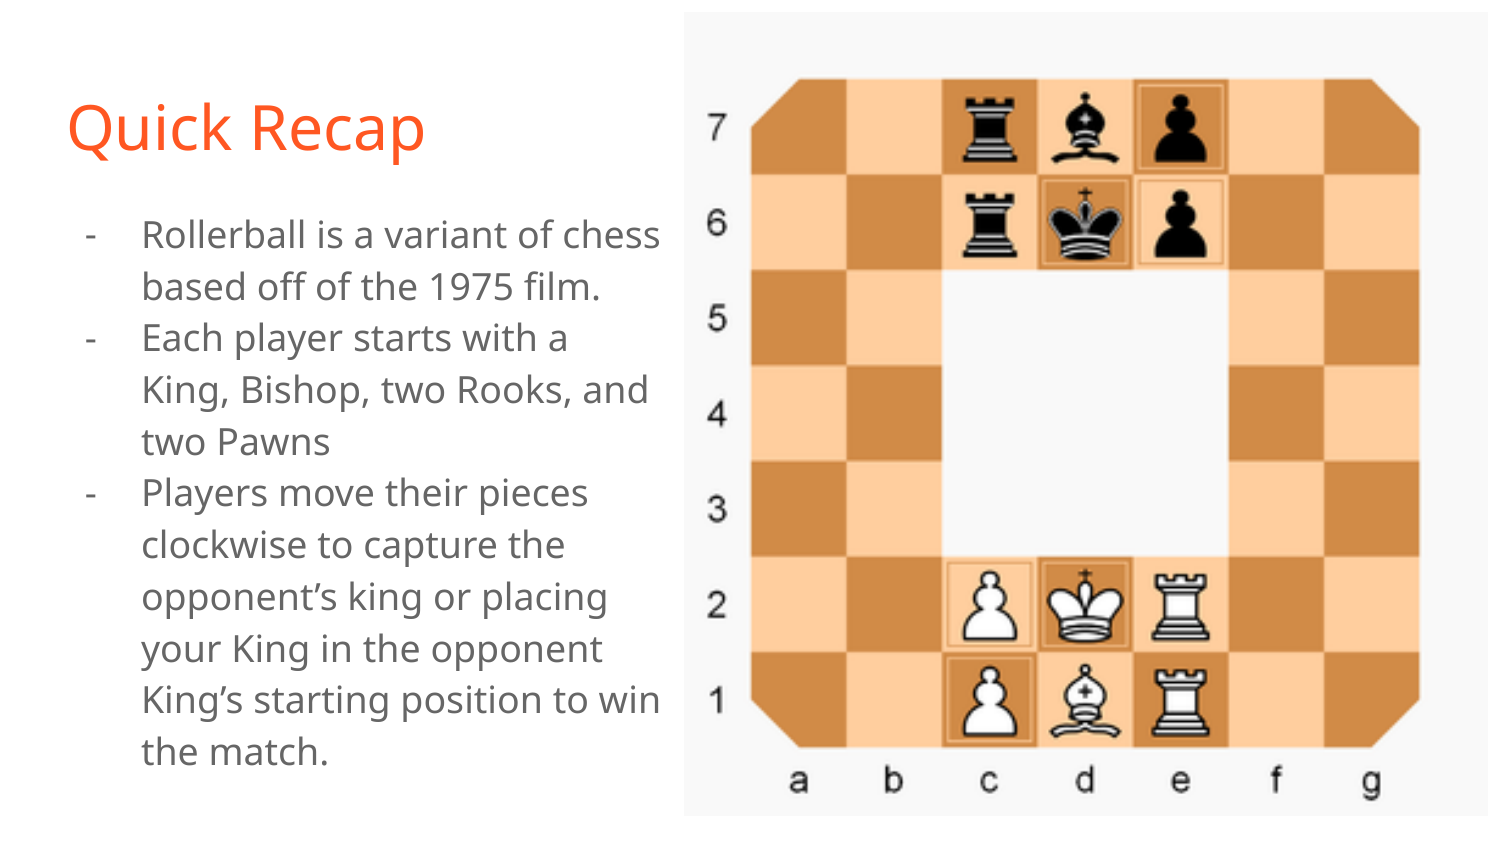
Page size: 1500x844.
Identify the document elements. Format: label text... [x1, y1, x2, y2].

list Rollerball is a variant of chess based off of the 1975 film. Each player starts with a King, Bishop, two Rooks, and two Pawns Players move their pieces clockwise to capture the opponent’s king or placing your King in the opponent King’s starting position to win the match. [51, 189, 679, 750]
title Quick Recap [51, 72, 679, 167]
picture [684, 12, 1488, 816]
